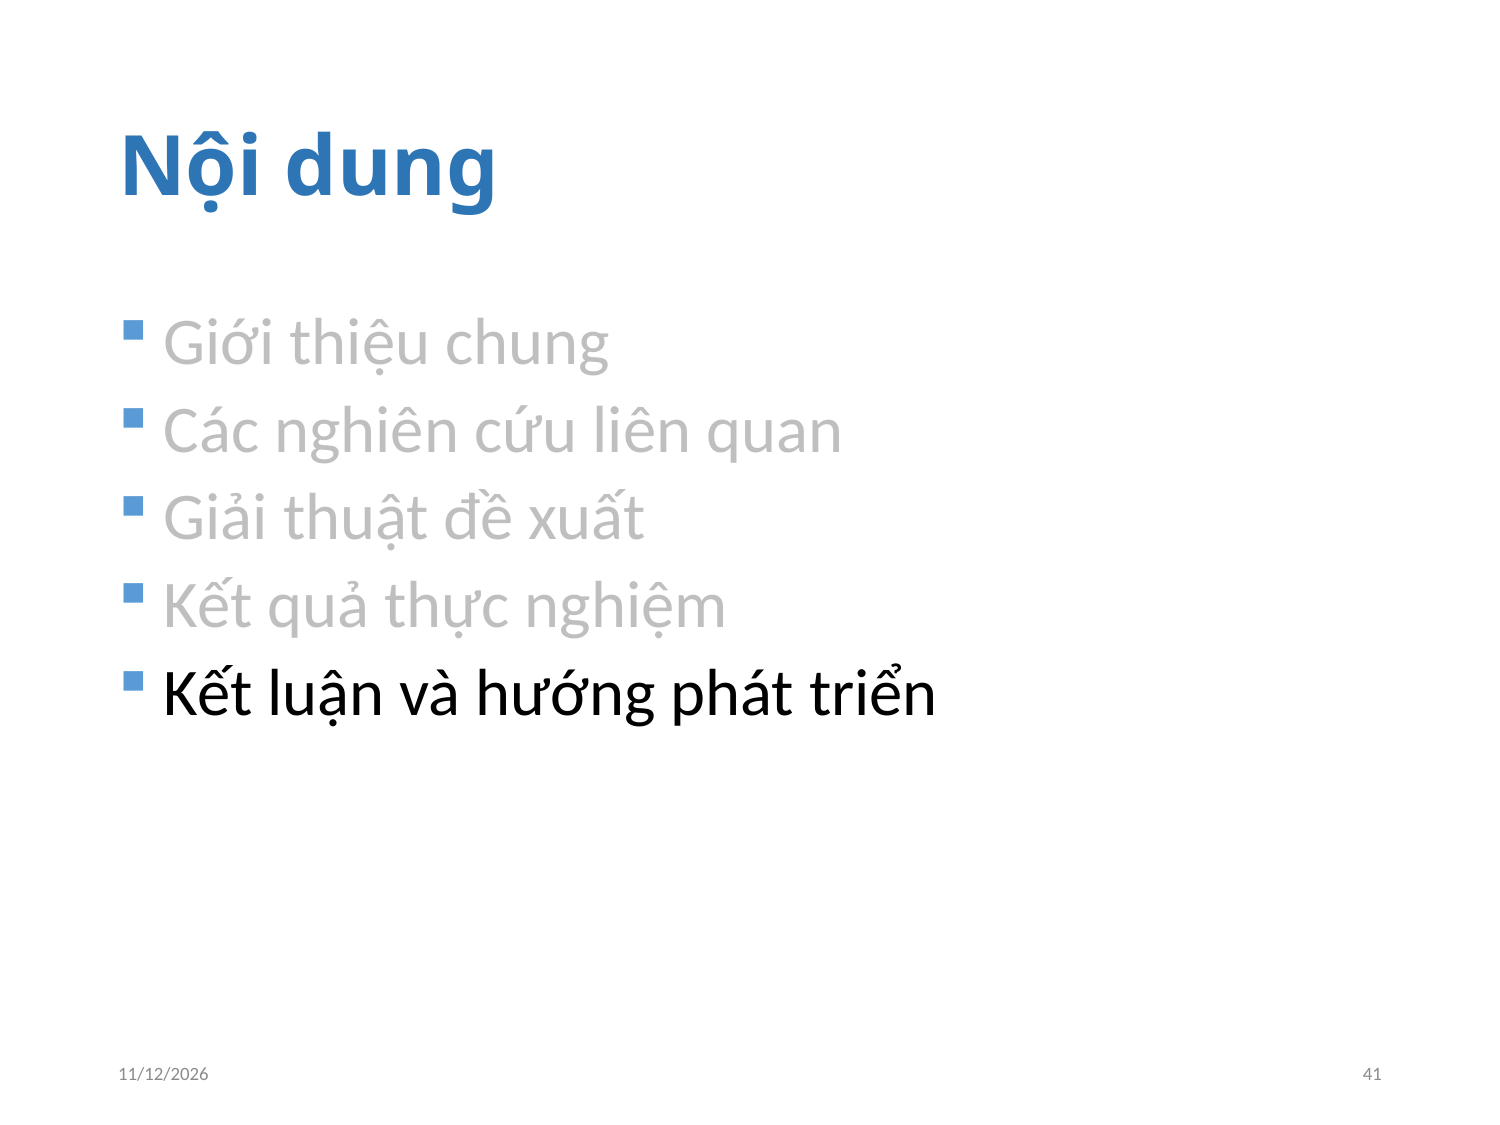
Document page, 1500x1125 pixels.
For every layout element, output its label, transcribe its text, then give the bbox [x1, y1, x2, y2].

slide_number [103, 1042, 441, 1103]
slide_number 41 [1059, 1042, 1397, 1103]
list Giới thiệu chung Các nghiên cứu liên quan Giải thuật đề xuất Kết quả thực nghiệm Kết luận và hướng phát triển [103, 299, 1397, 1014]
title Nội dung [103, 59, 1397, 278]
